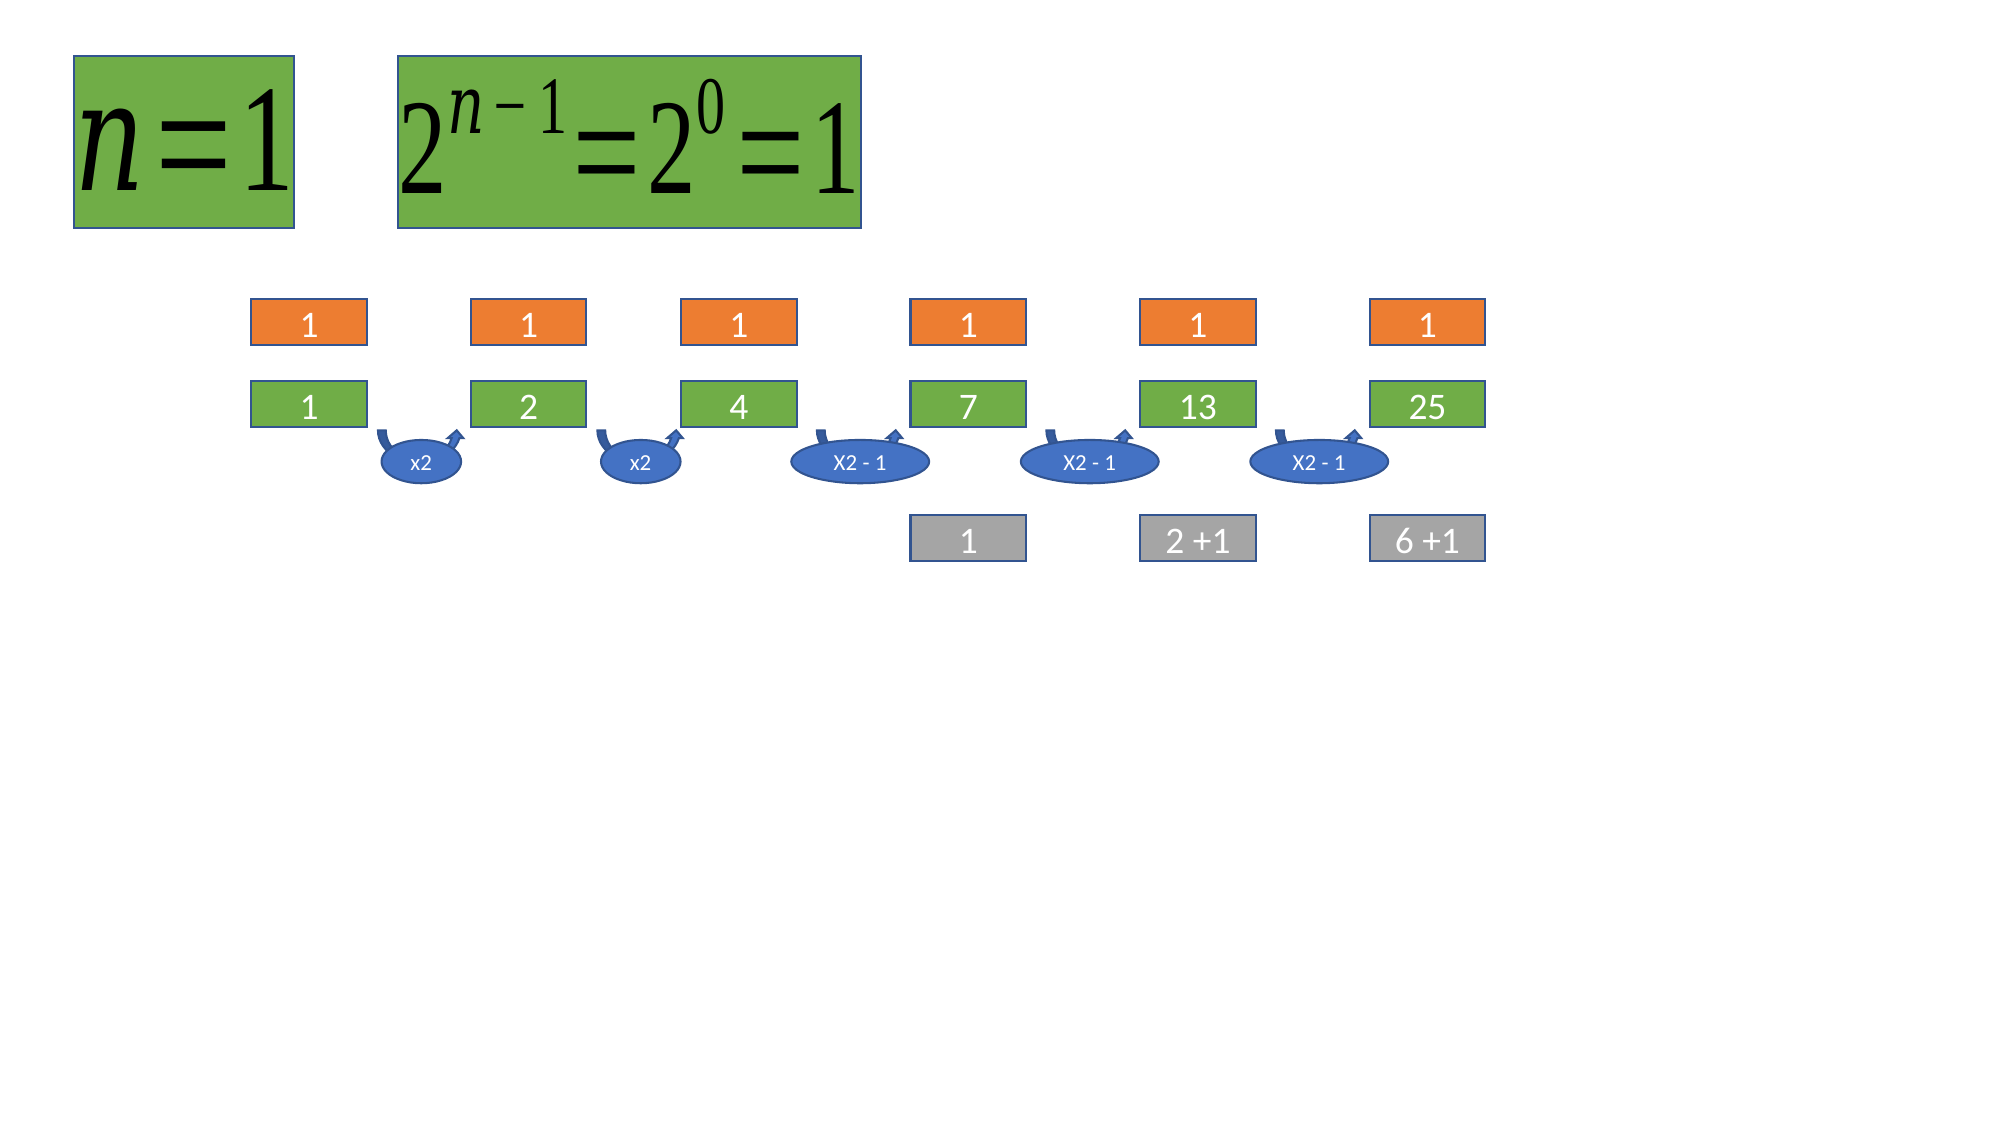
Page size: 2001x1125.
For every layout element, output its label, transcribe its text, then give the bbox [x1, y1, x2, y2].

text_box 1 [909, 298, 1027, 346]
text_box 7 [909, 380, 1027, 428]
text_box x2 [599, 438, 682, 485]
text_box 1 [1139, 298, 1257, 346]
text_box [1274, 429, 1288, 443]
text_box [815, 429, 829, 443]
text_box X2 - 1 [1019, 438, 1160, 485]
text_box 1 [250, 380, 368, 428]
text_box [664, 428, 685, 448]
text_box [883, 428, 905, 442]
text_box [596, 429, 611, 450]
text_box [376, 429, 392, 451]
text_box 4 [680, 380, 798, 428]
text_box [1045, 429, 1058, 443]
text_box 2 [470, 380, 587, 428]
text_box X2 - 1 [790, 438, 931, 485]
text_box 1 [1369, 298, 1486, 346]
text_box [1342, 428, 1364, 442]
text_box 13 [1139, 380, 1257, 428]
text_box 1 [680, 298, 798, 346]
text_box 25 [1369, 380, 1486, 428]
text_box x2 [380, 438, 463, 485]
text_box X2 - 1 [1249, 438, 1390, 485]
text_box 1 [470, 298, 587, 346]
text_box 2 +1 [1139, 514, 1257, 562]
text_box [444, 428, 466, 448]
text_box [1113, 428, 1134, 442]
text_box 6 +1 [1369, 514, 1486, 562]
text_box 1 [909, 514, 1027, 562]
text_box 1 [250, 298, 368, 346]
